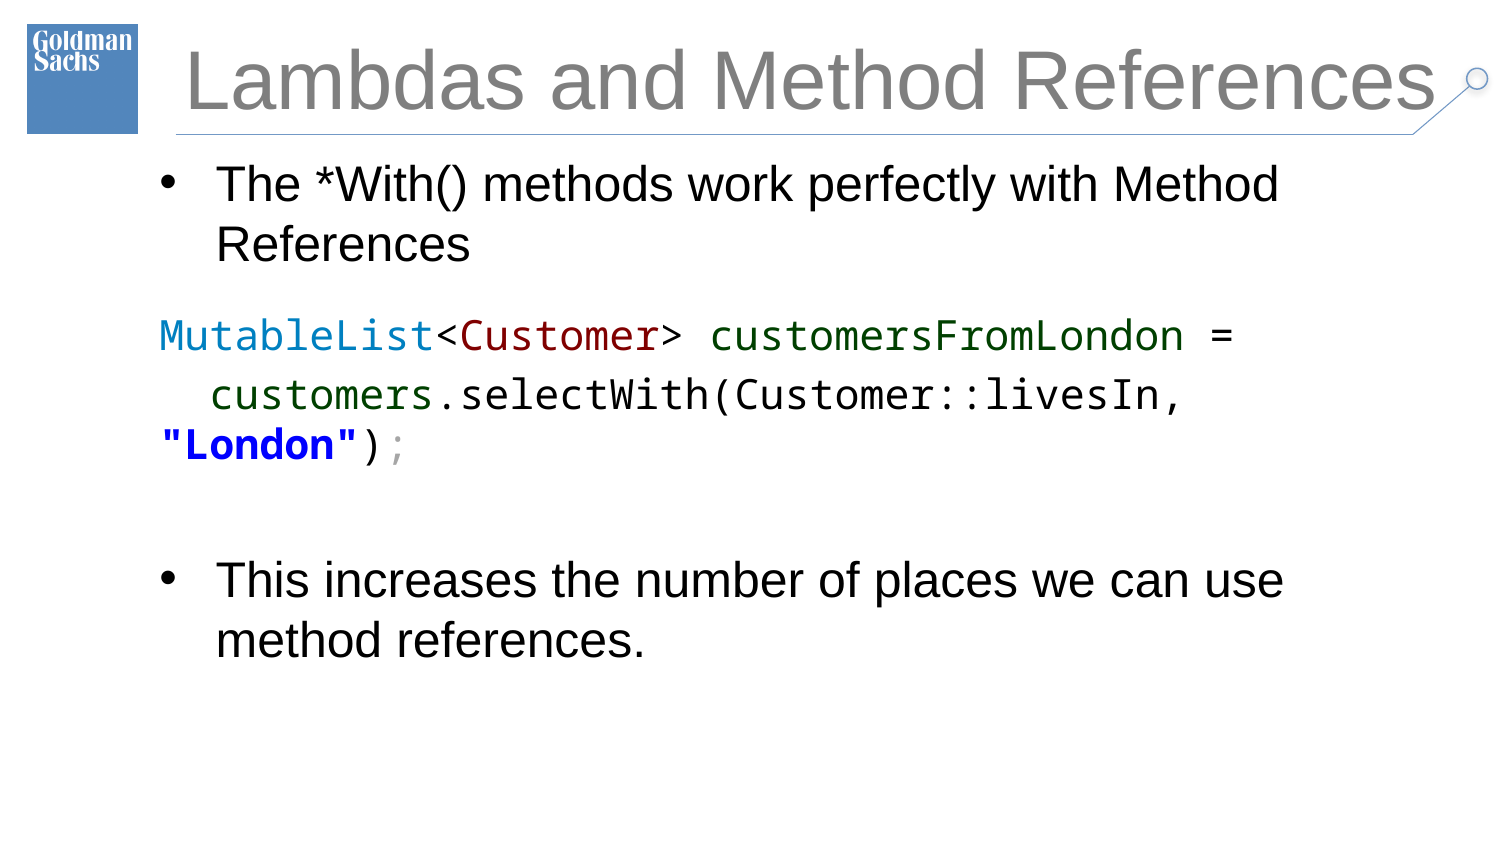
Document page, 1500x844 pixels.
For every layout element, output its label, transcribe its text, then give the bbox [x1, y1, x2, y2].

list The *With() methods work perfectly with Method References MutableList<Customer> customersFromLondon = customers.selectWith(Customer::livesIn, "London"); This increases the number of places we can use method references. [150, 146, 1425, 704]
picture [27, 24, 138, 134]
title Lambdas and Method References [174, 21, 1450, 135]
